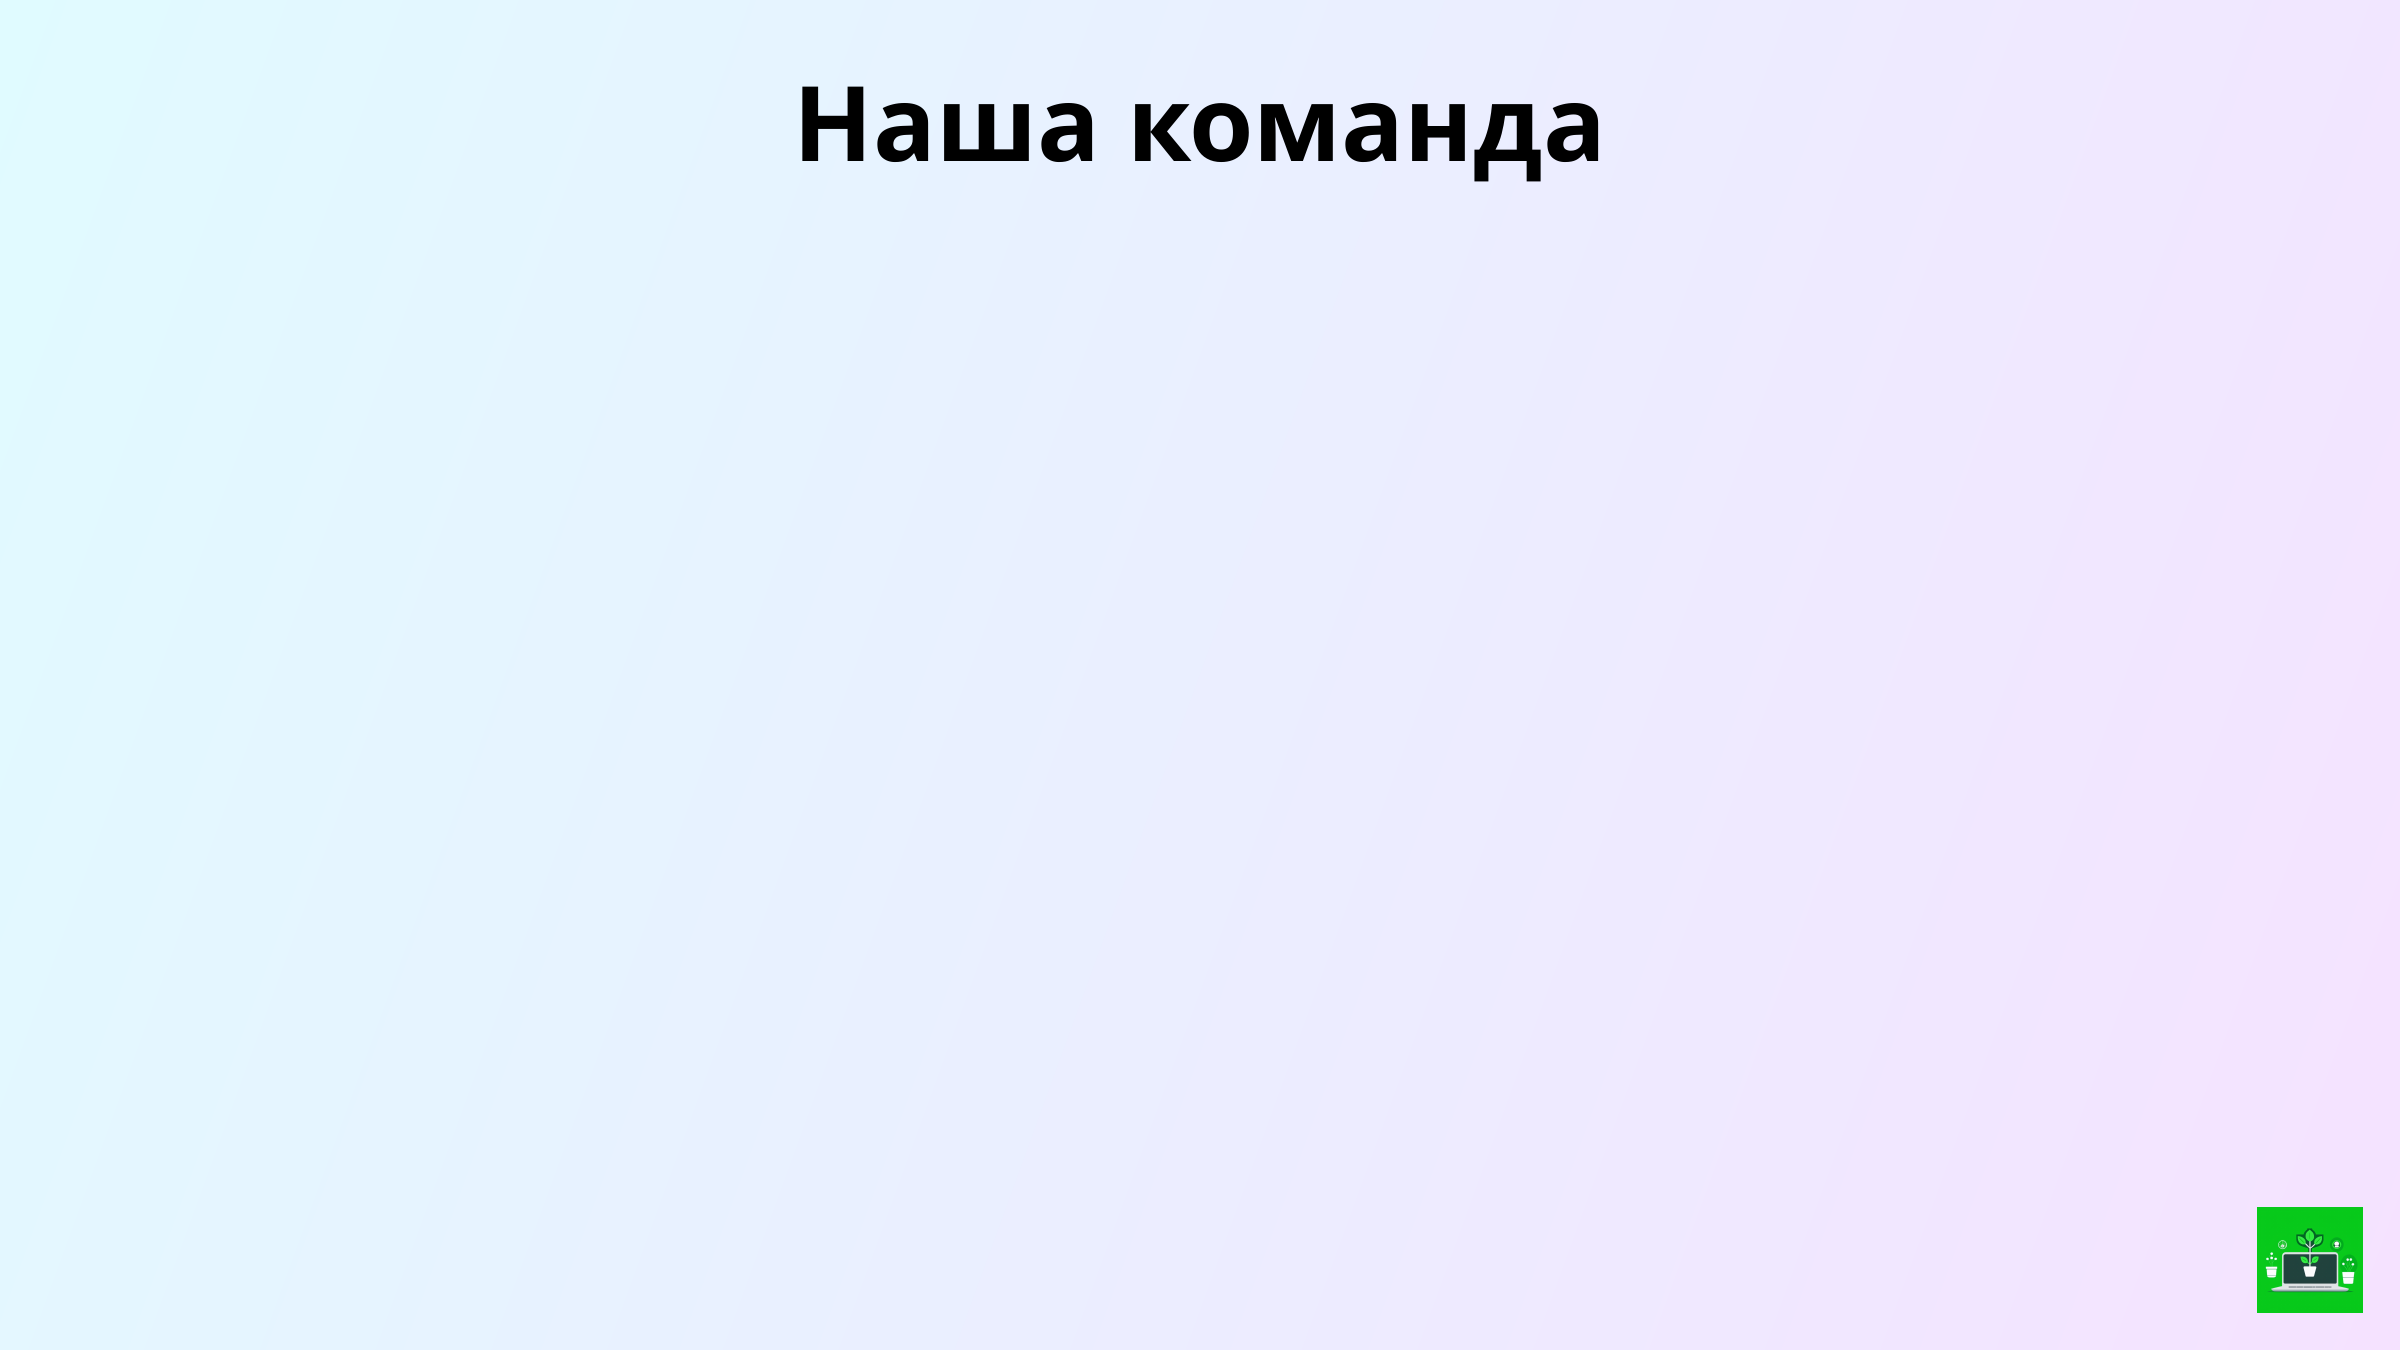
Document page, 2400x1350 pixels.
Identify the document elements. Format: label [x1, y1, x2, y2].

picture [2257, 1207, 2363, 1313]
